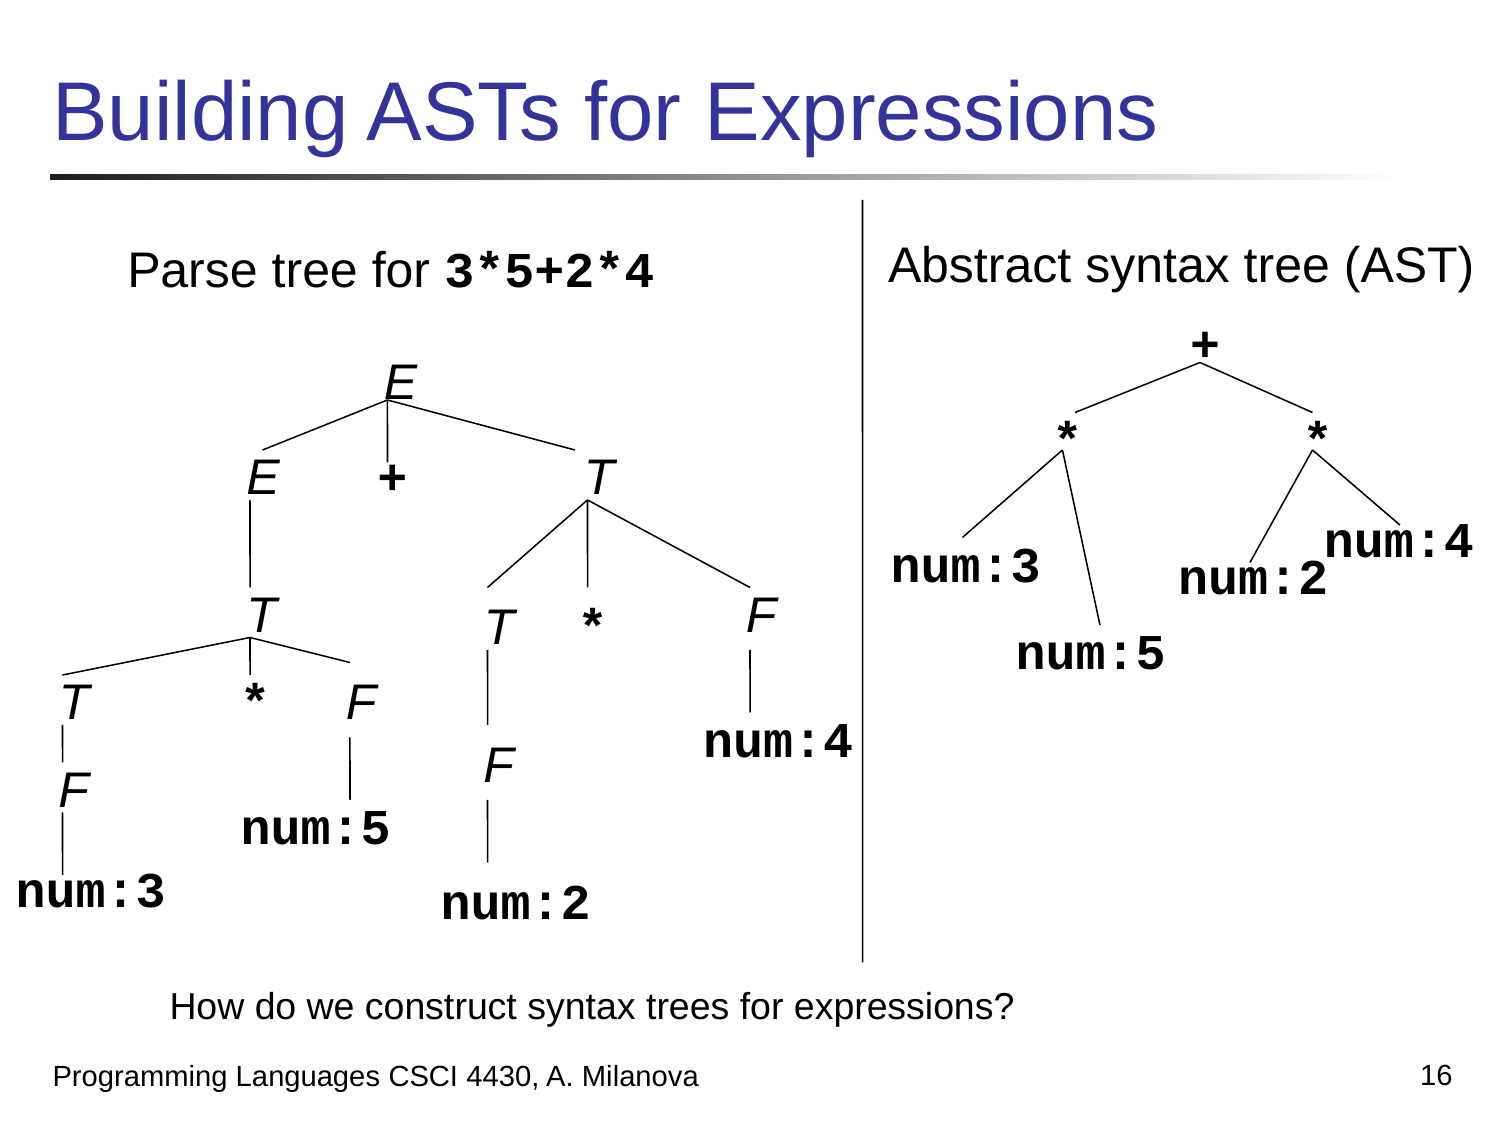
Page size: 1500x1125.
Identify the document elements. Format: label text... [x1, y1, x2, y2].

title Building ASTs for Expressions [37, 0, 1466, 165]
text_box T [469, 587, 530, 663]
text_box E [231, 437, 295, 513]
text_box num:2 [1163, 537, 1344, 613]
text_box F [468, 724, 529, 800]
text_box T [44, 662, 105, 738]
text_box How do we construct syntax trees for expressions? [154, 974, 1030, 1035]
text_box F [331, 662, 392, 738]
text_box * [225, 662, 286, 738]
text_box num:5 [1000, 612, 1181, 688]
text_box num:4 [688, 699, 862, 775]
text_box Parse tree for 3*5+2*4 [112, 230, 670, 306]
text_box F [43, 749, 104, 825]
text_box + [362, 437, 423, 513]
text_box num:5 [225, 787, 406, 863]
text_box num:3 [875, 524, 1056, 600]
text_box * [1287, 399, 1348, 475]
footer Programming Languages CSCI 4430, A. Milanova [37, 1024, 813, 1101]
text_box E [369, 341, 433, 417]
text_box num:3 [0, 849, 181, 925]
text_box T [569, 437, 630, 513]
text_box num:2 [425, 862, 606, 938]
text_box * [562, 587, 623, 663]
text_box * [1037, 399, 1098, 475]
text_box F [731, 574, 792, 650]
text_box Abstract syntax tree (AST) [873, 224, 1490, 300]
text_box + [1175, 304, 1236, 380]
text_box num:4 [863, 699, 869, 775]
text_box num:4 [1309, 499, 1489, 575]
text_box T [231, 574, 292, 650]
slide_number 16 [1154, 1023, 1468, 1100]
